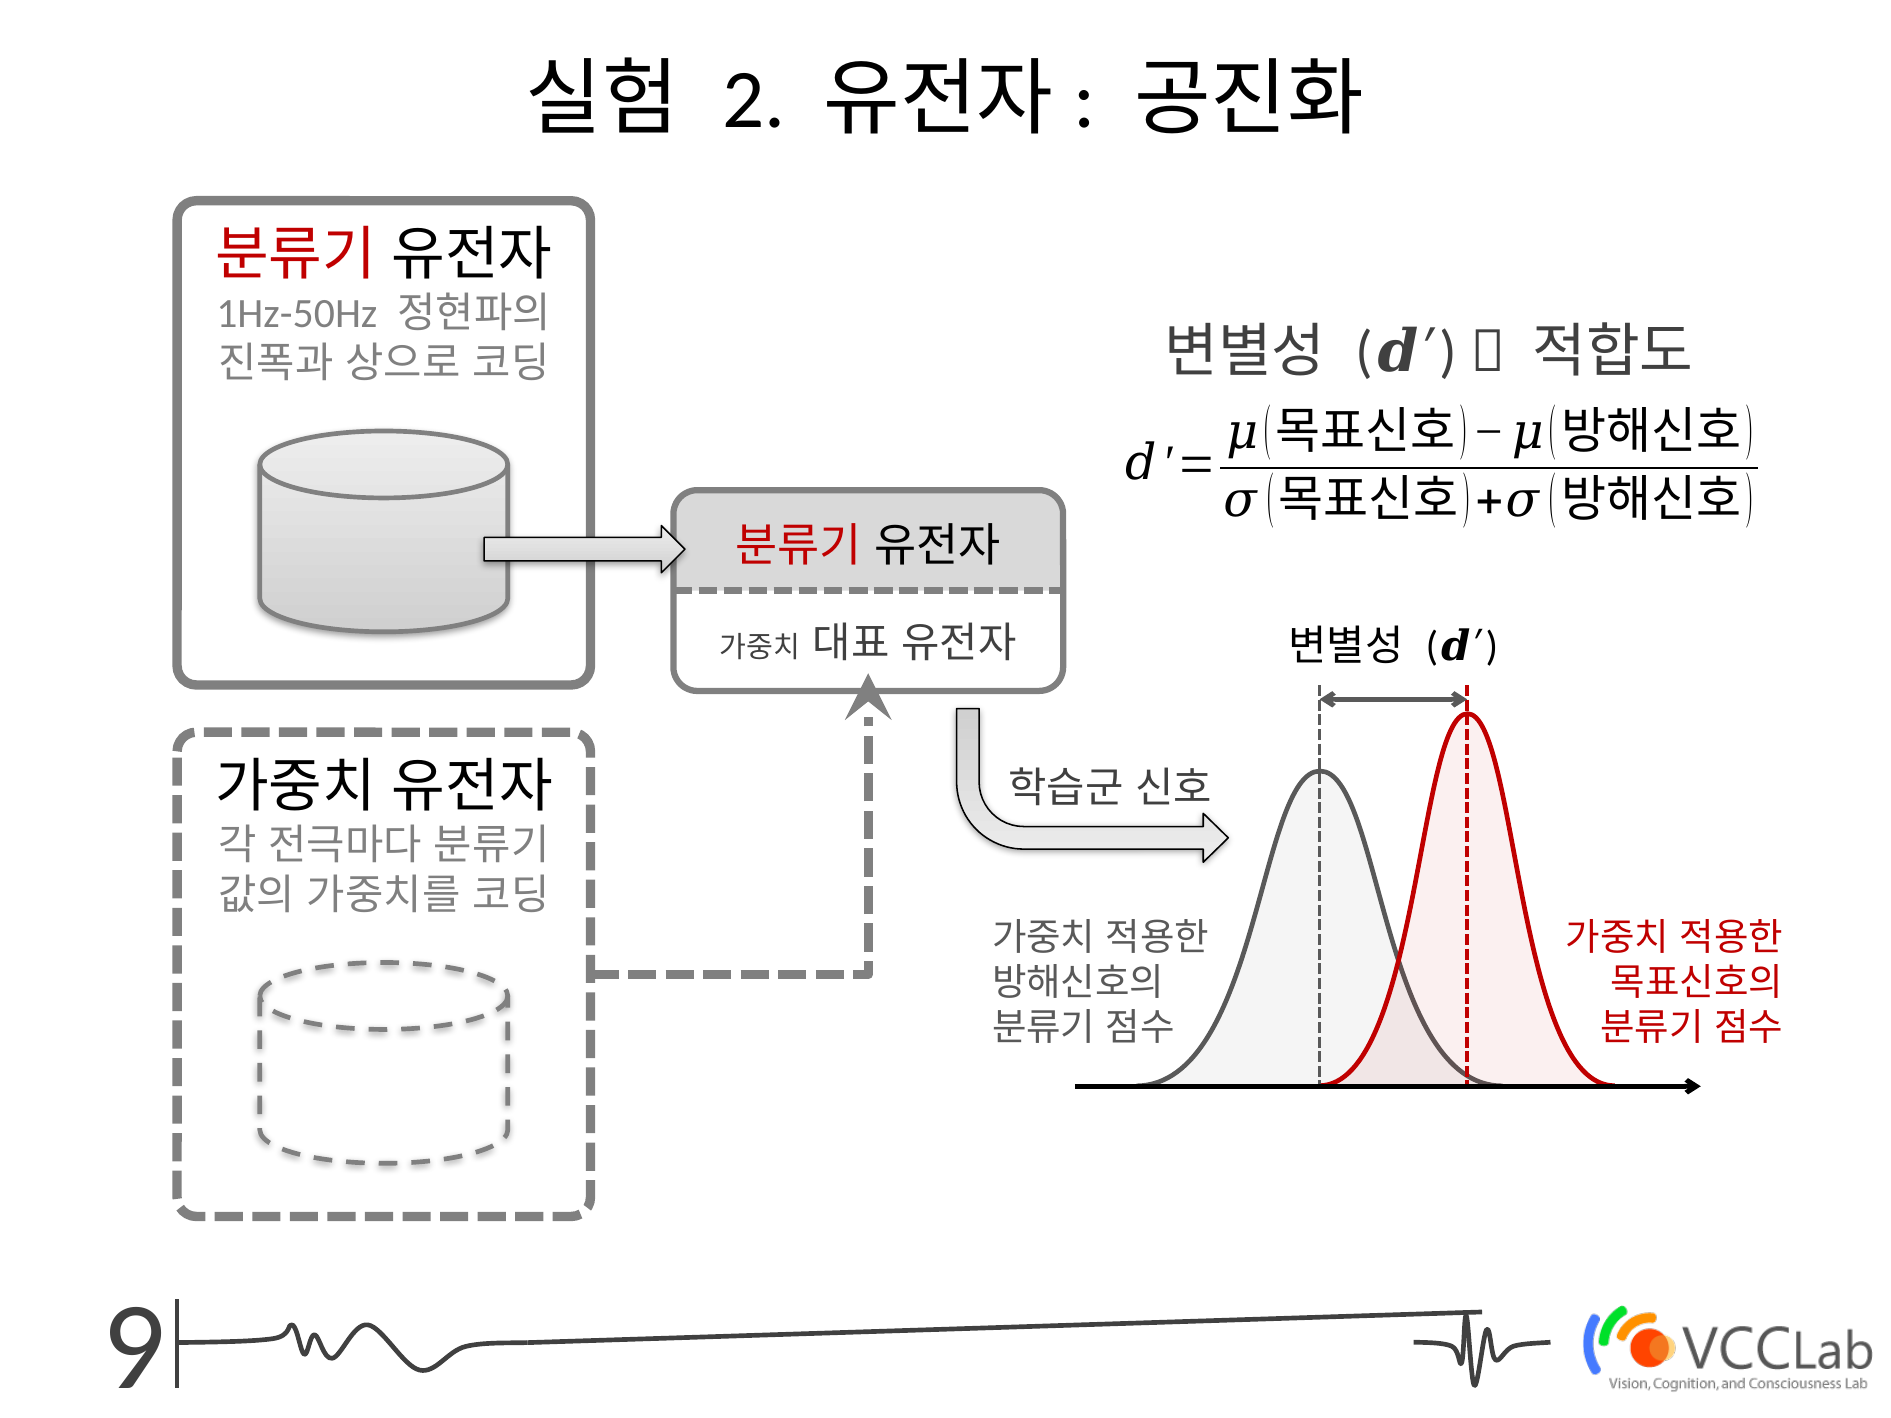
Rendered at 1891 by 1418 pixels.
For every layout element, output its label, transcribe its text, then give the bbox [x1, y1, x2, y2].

picture [1570, 1287, 1890, 1418]
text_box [991, 602, 1784, 1087]
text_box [176, 200, 1064, 1217]
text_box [956, 708, 986, 863]
title 실험 2. 유전자: 공진화 [11, 11, 1878, 178]
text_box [1121, 306, 1760, 532]
